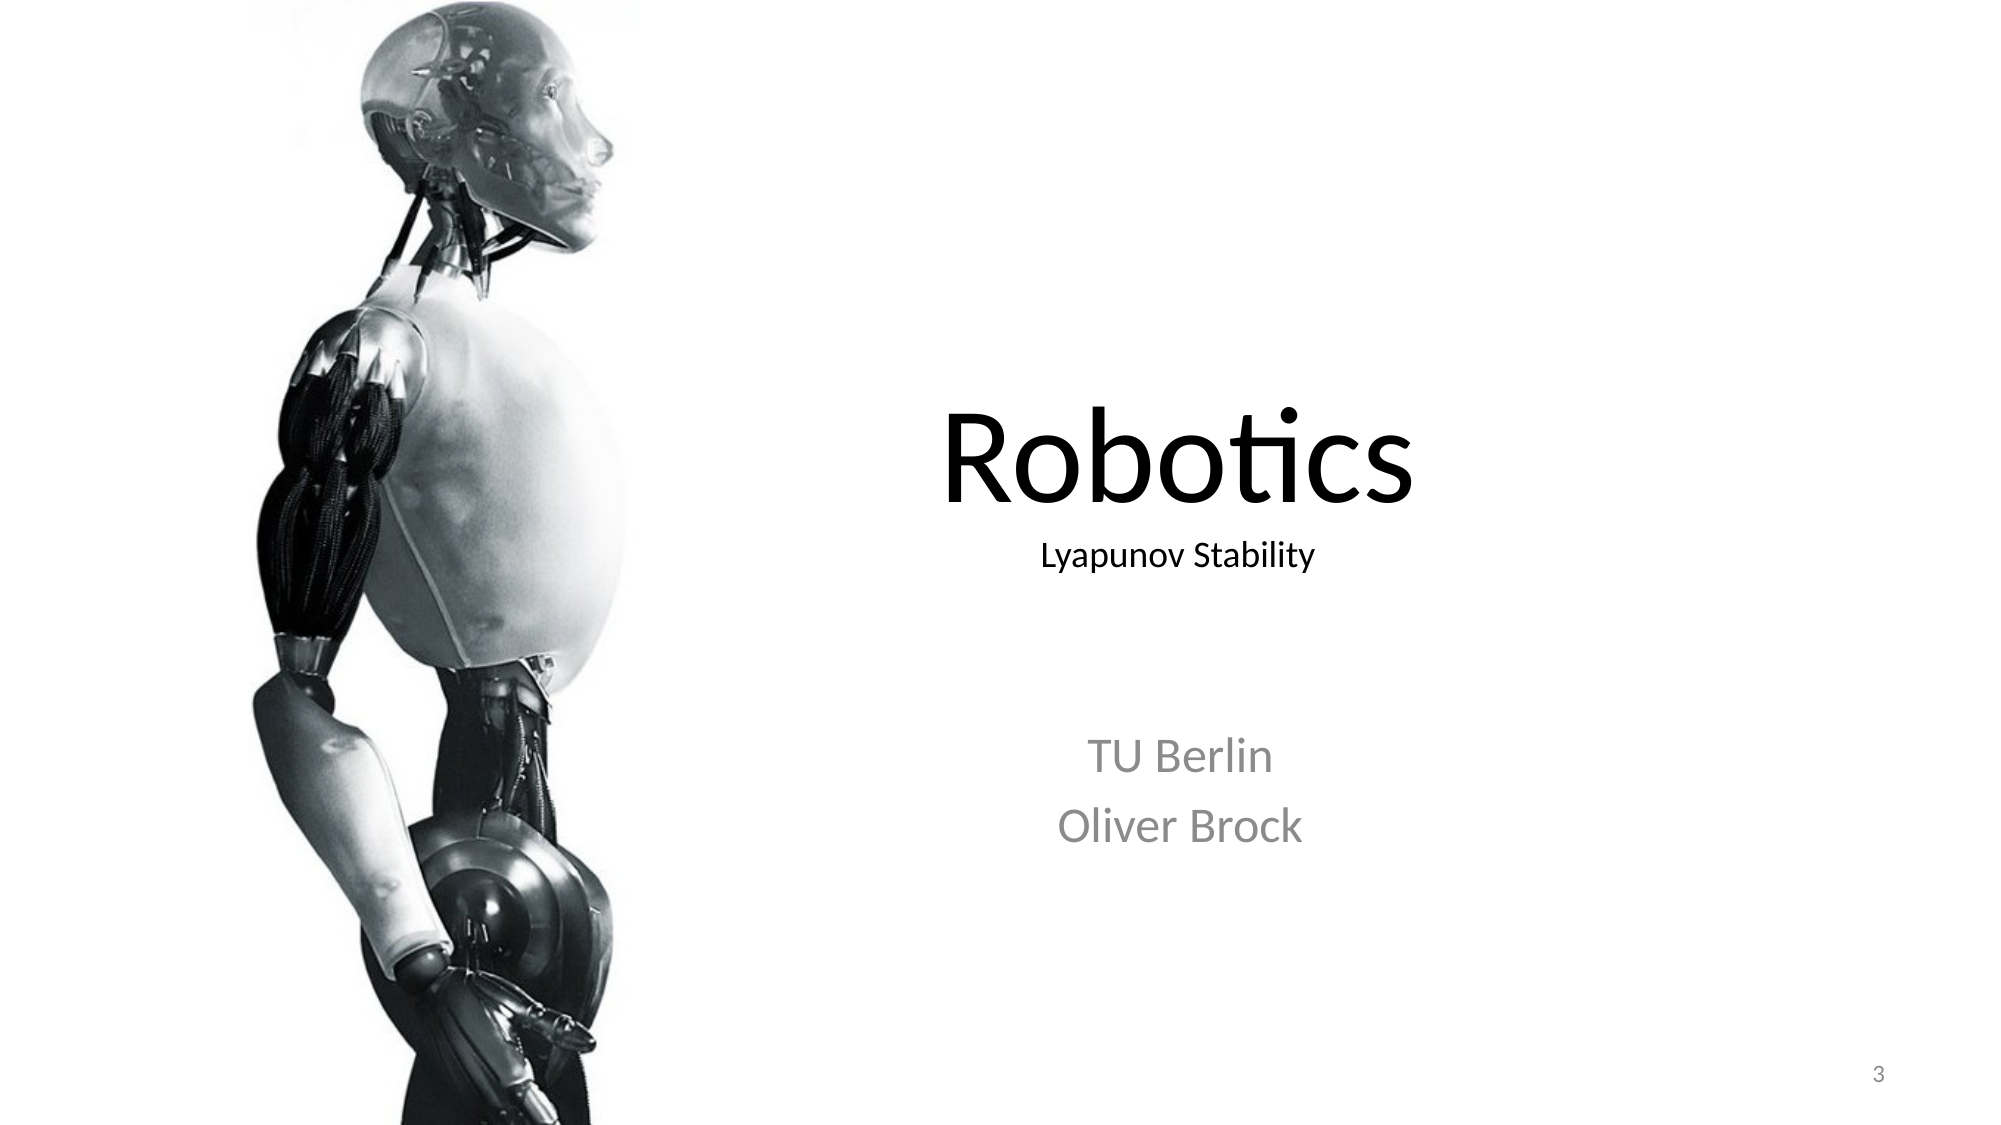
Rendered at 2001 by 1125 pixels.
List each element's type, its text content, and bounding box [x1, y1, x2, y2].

title Robotics Lyapunov Stability [718, 349, 1638, 591]
picture [249, 0, 641, 1125]
slide_number 3 [1433, 1042, 1900, 1103]
subtitle TU Berlin Oliver Brock [835, 714, 1525, 925]
